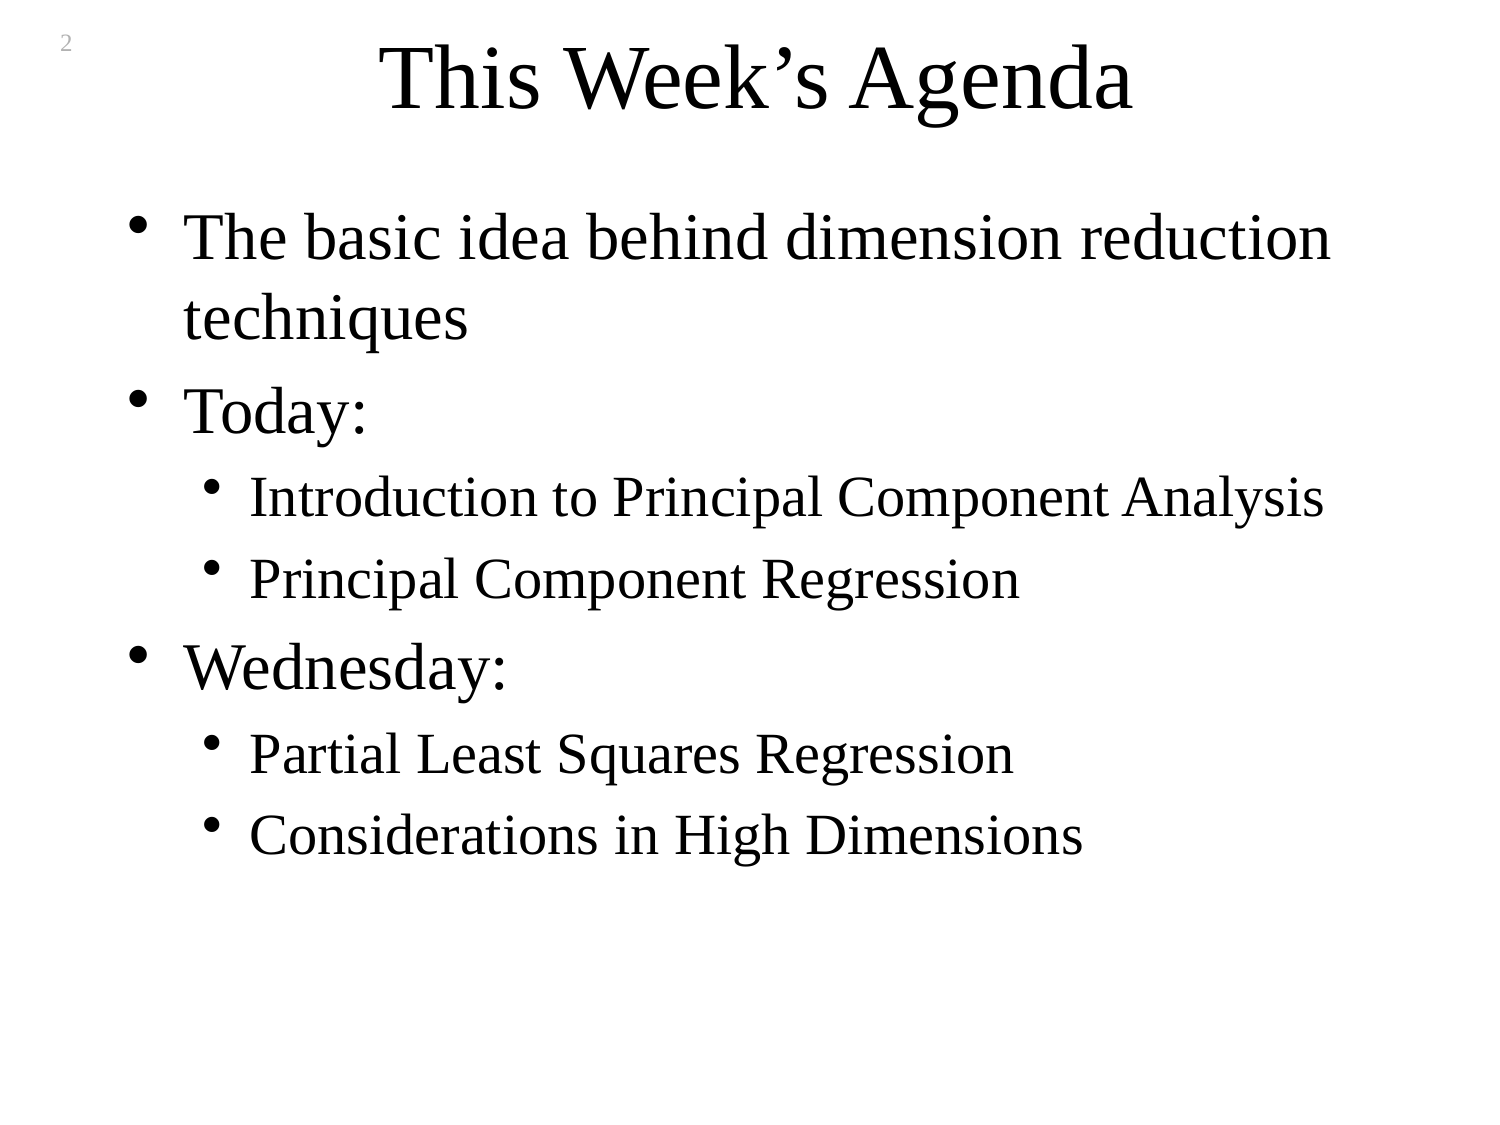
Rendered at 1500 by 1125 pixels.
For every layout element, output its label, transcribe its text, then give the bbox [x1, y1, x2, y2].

title This Week’s Agenda [119, 1, 1395, 143]
list The basic idea behind dimension reduction techniques Today: Introduction to Principal Component Analysis Principal Component Regression Wednesday: Partial Least Squares Regression Considerations in High Dimensions [112, 185, 1388, 1088]
slide_number 2 [0, 11, 88, 72]
